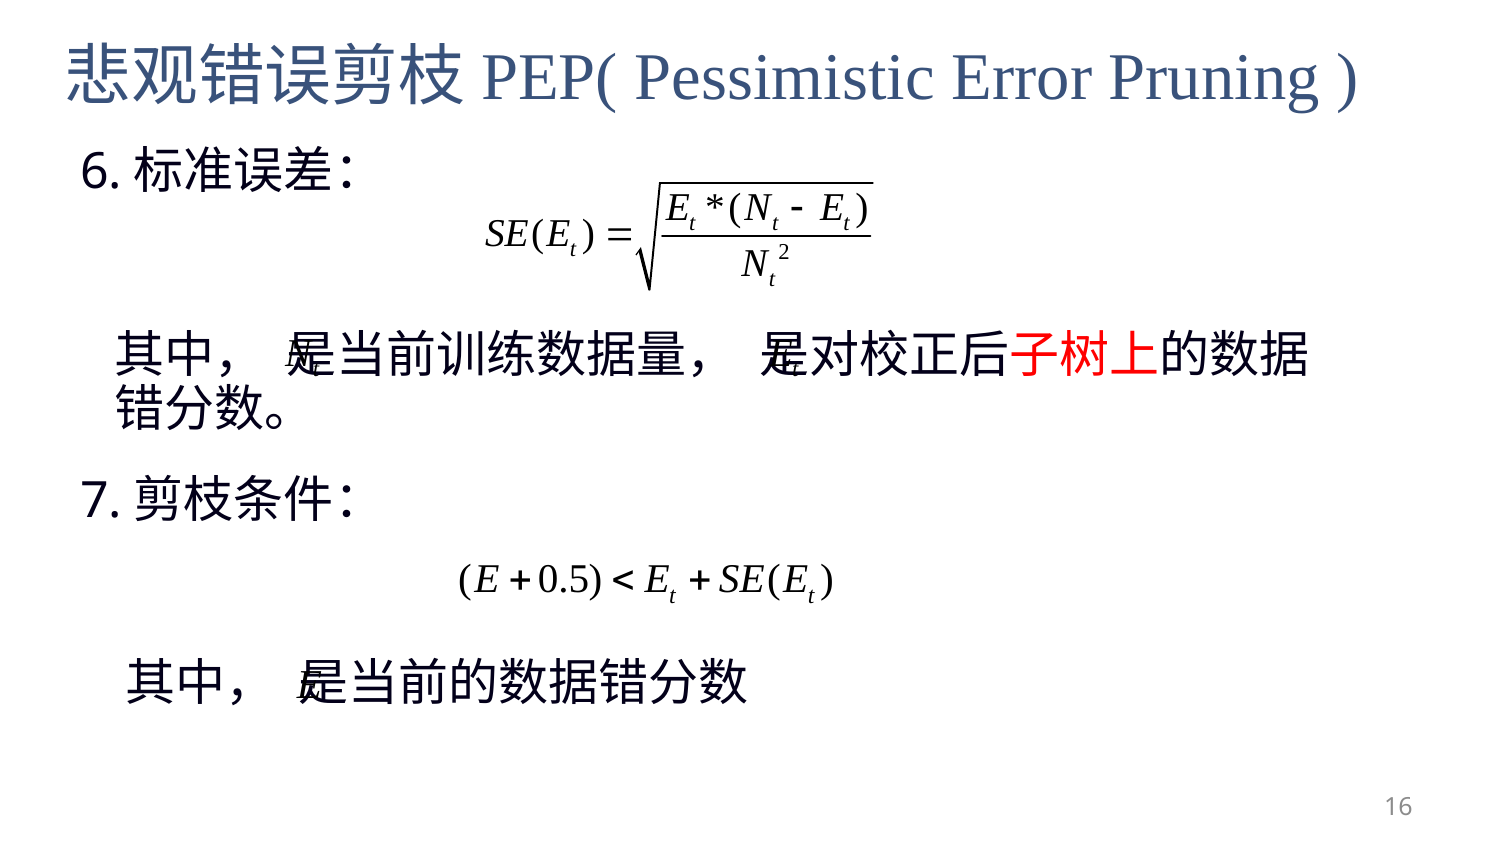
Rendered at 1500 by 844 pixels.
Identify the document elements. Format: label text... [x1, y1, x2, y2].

list 6.标准误差： 其中， 是当前训练数据量， 是对校正后子树上的数据 错分数。 7.剪枝条件： 其中， 是当前的数据错分数 [64, 138, 1416, 789]
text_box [289, 660, 331, 706]
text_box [452, 551, 841, 614]
title 悲观错误剪枝PEP( Pessimistic Error Pruning ) [49, 40, 1436, 148]
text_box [761, 327, 808, 387]
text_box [478, 173, 883, 299]
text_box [277, 327, 327, 387]
